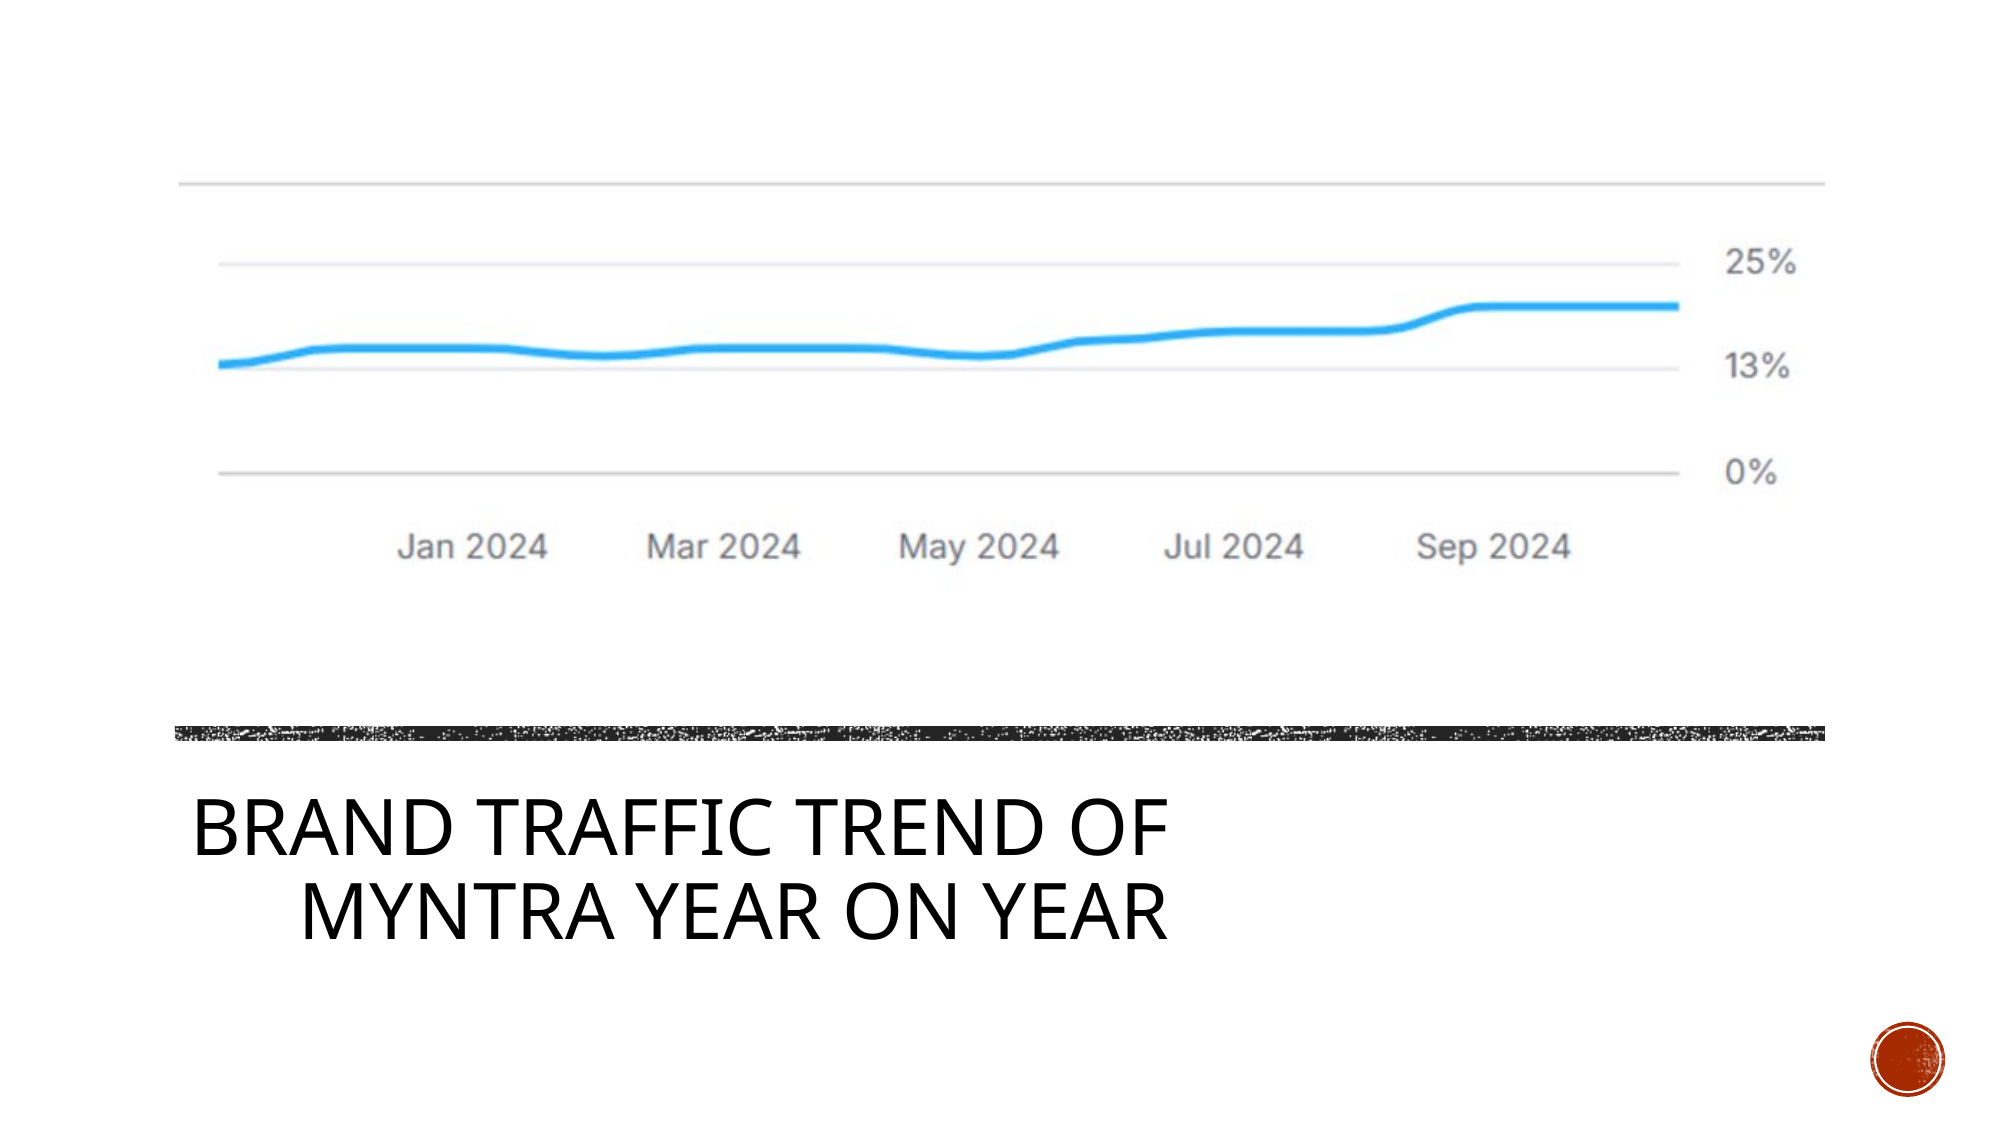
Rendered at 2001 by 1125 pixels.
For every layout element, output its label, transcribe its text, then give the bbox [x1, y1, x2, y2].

picture [178, 164, 1825, 613]
title BRAND TRAFFIC TREND OF MYNTRA YEAR ON YEAR [174, 741, 1185, 1005]
text_box [174, 726, 1826, 741]
